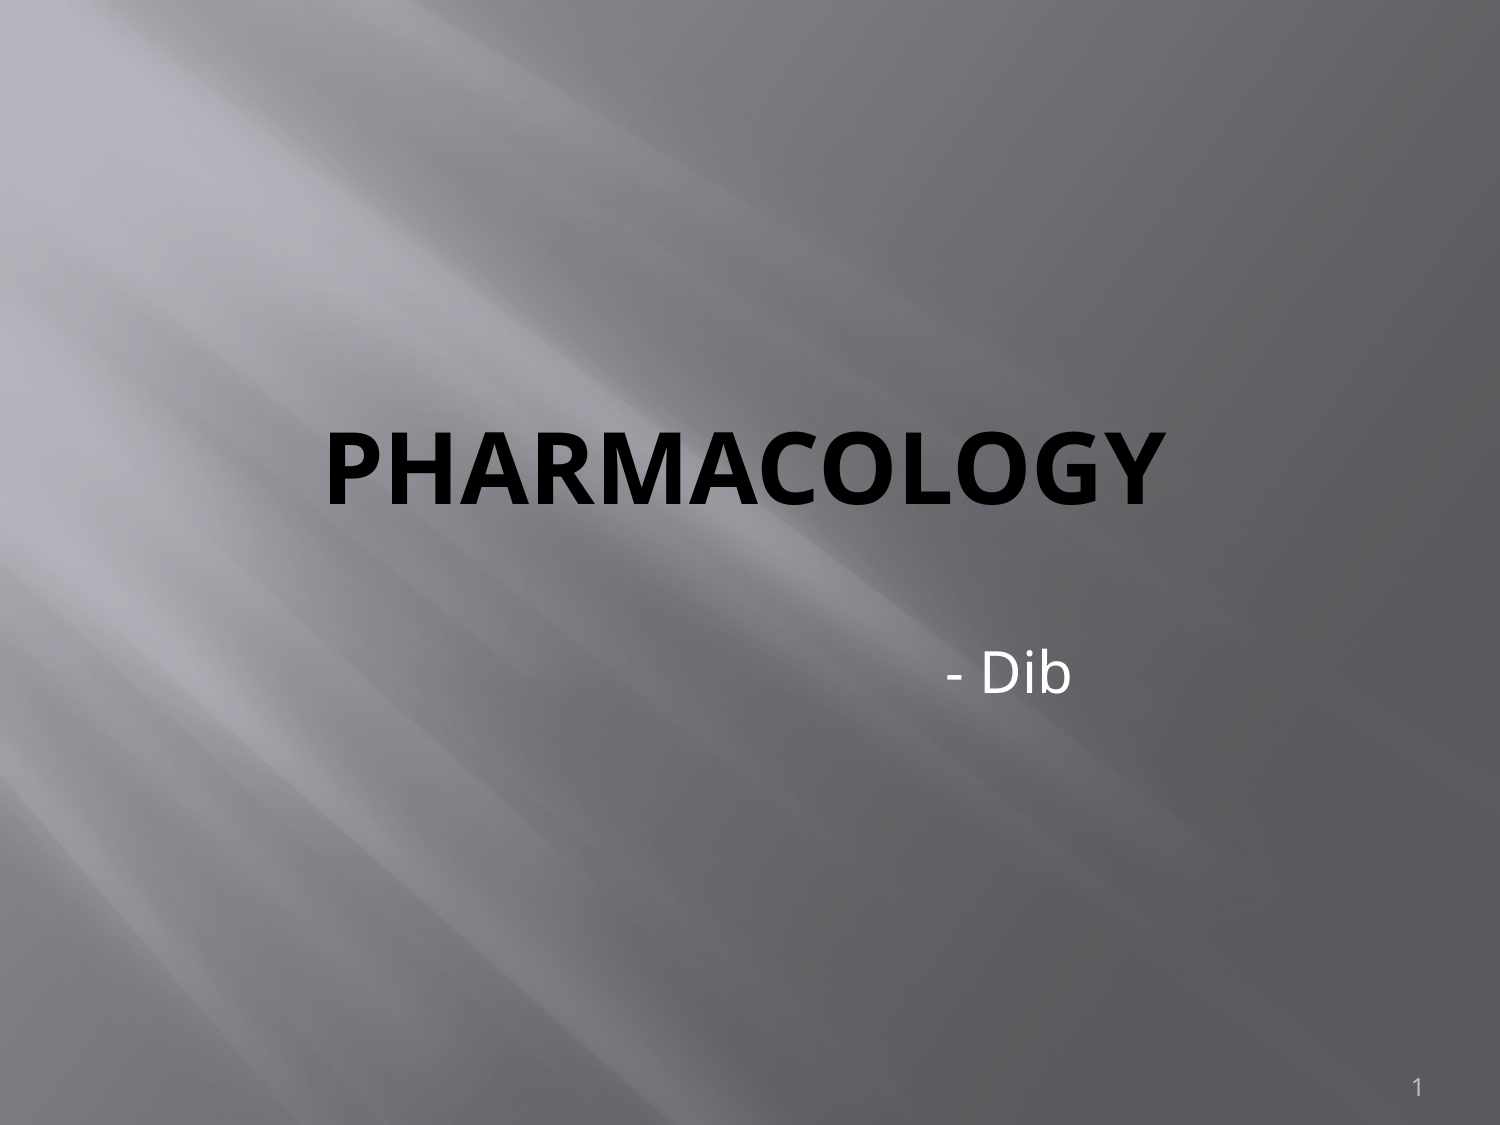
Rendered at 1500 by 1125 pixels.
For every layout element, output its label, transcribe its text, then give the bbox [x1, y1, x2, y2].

title PharmacologY [69, 224, 1420, 525]
subtitle - Dib [225, 546, 1275, 834]
slide_number 1 [1299, 1052, 1425, 1113]
